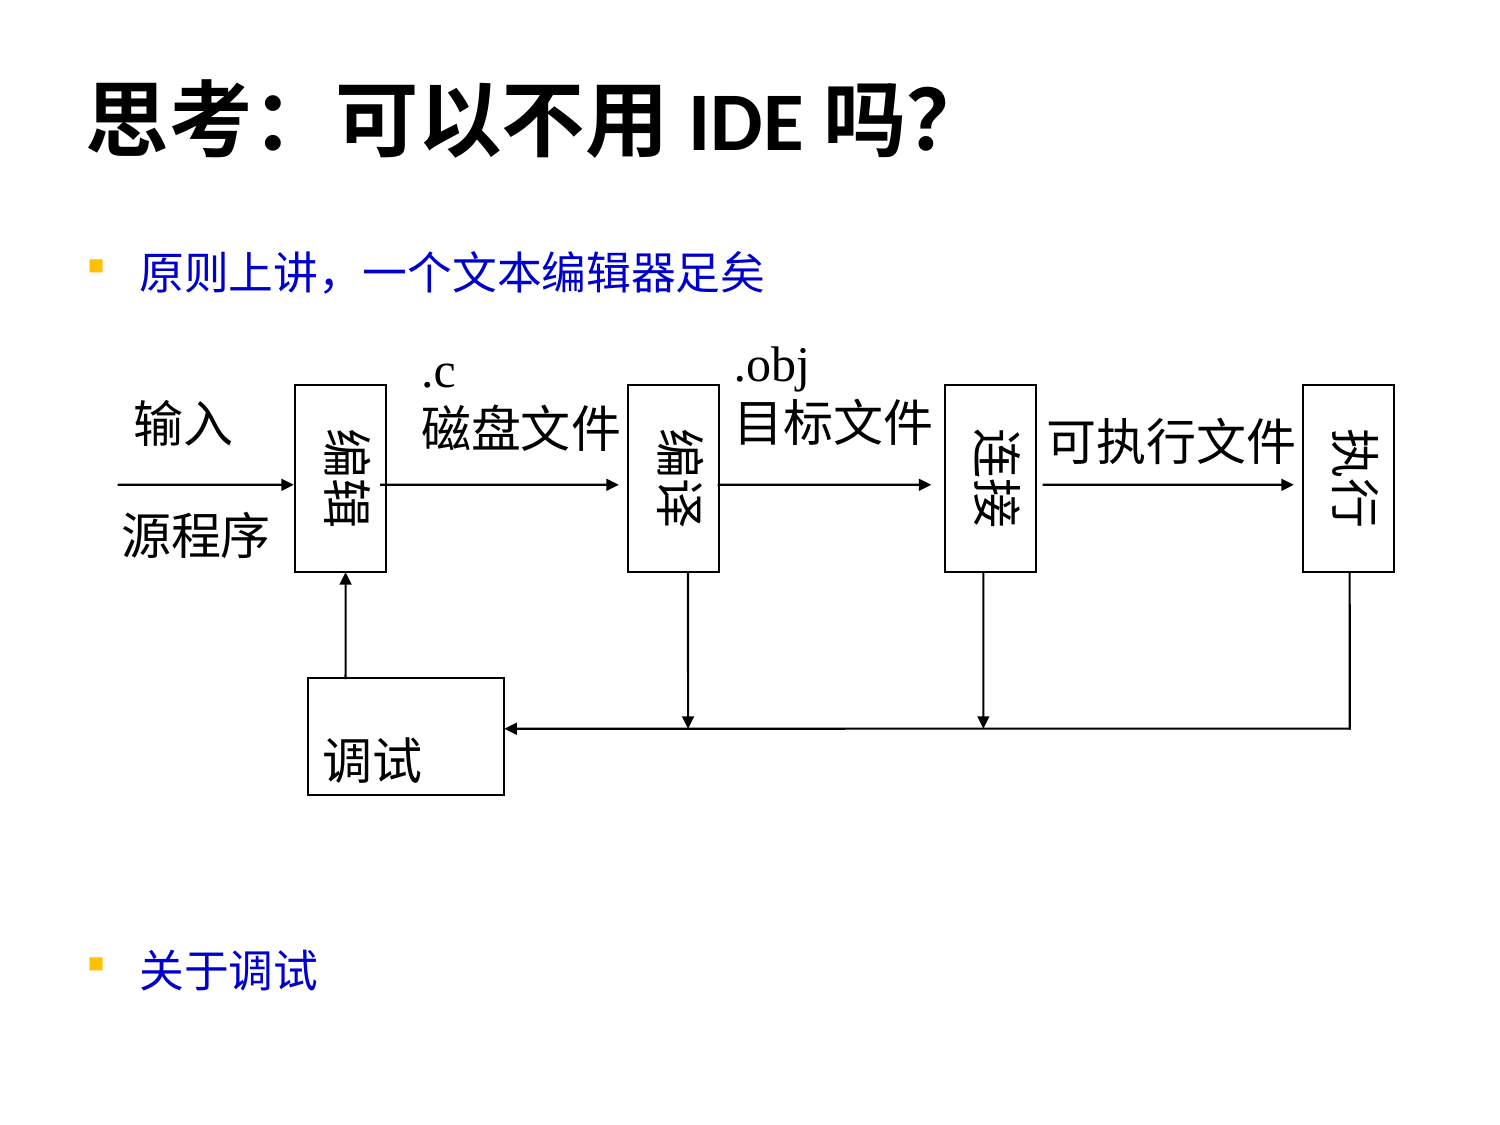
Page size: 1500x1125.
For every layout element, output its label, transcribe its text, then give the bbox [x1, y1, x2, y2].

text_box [106, 324, 1394, 780]
title 思考：可以不用IDE吗？ [70, 70, 1430, 217]
list 原则上讲，一个文本编辑器足矣 关于调试 [70, 237, 1430, 1010]
